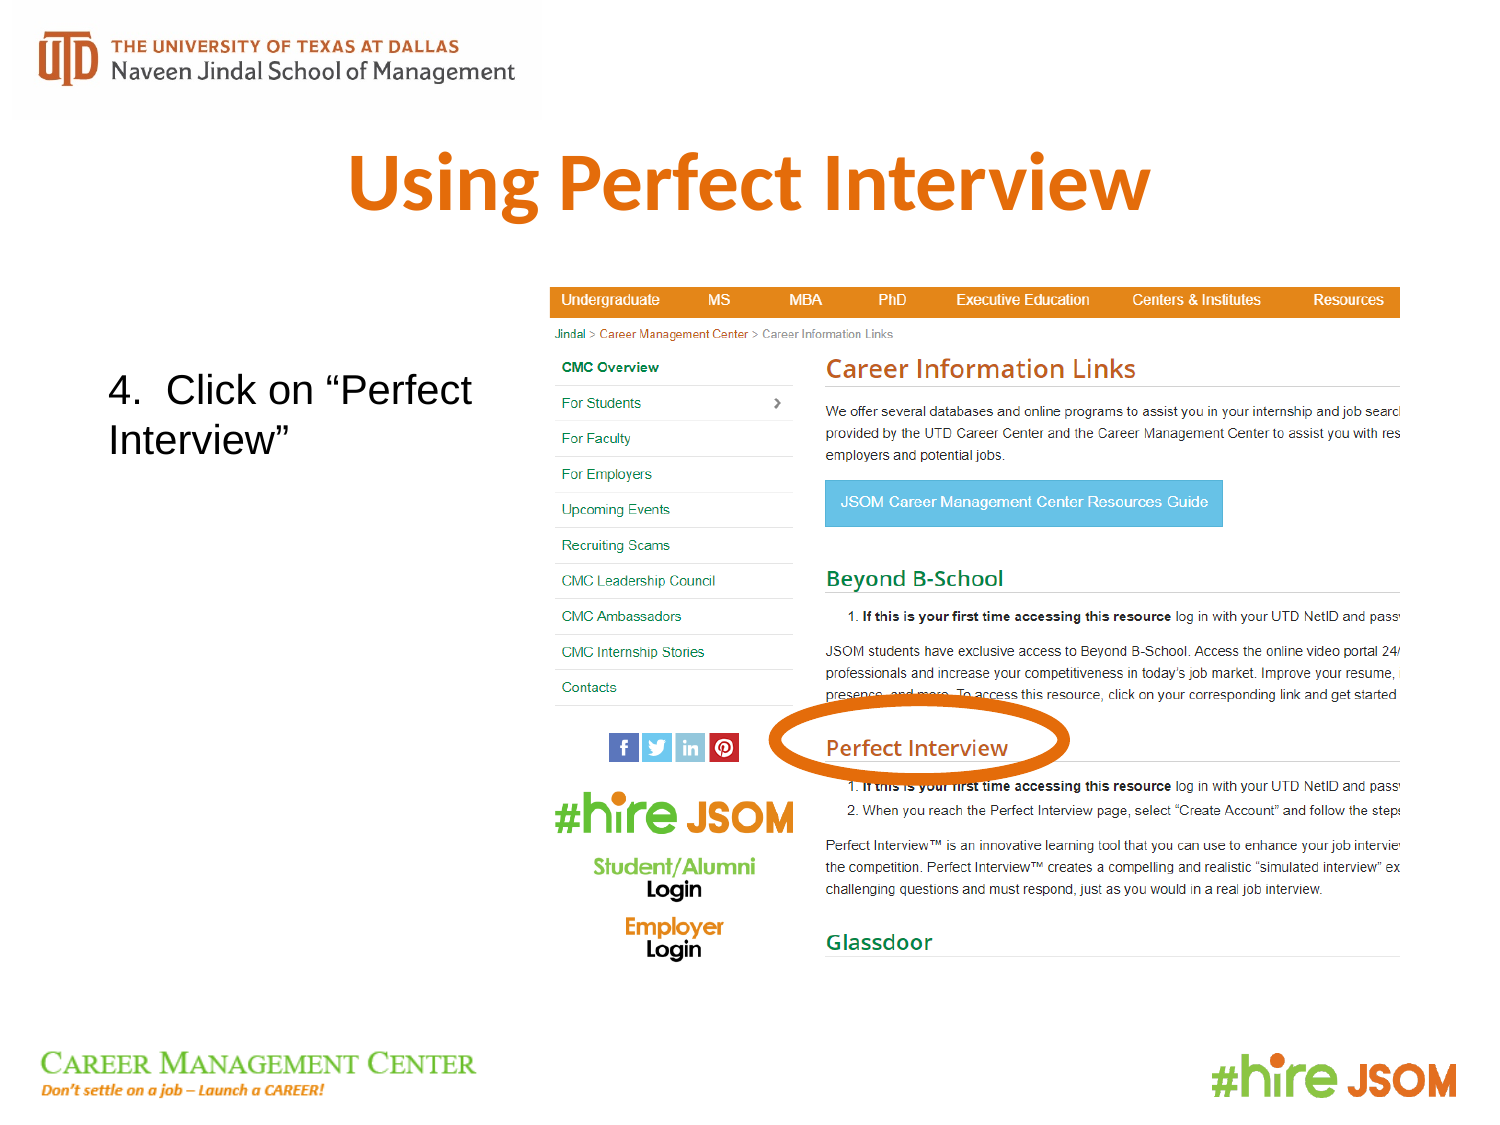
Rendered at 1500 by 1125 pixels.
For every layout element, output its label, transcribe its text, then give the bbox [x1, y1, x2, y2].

title 4. Click on “Perfect Interview” [93, 350, 531, 476]
picture [1212, 1053, 1456, 1098]
picture [549, 287, 1401, 963]
text_box Using Perfect Interview [0, 99, 1500, 254]
picture [33, 1044, 488, 1111]
picture [12, 0, 542, 99]
